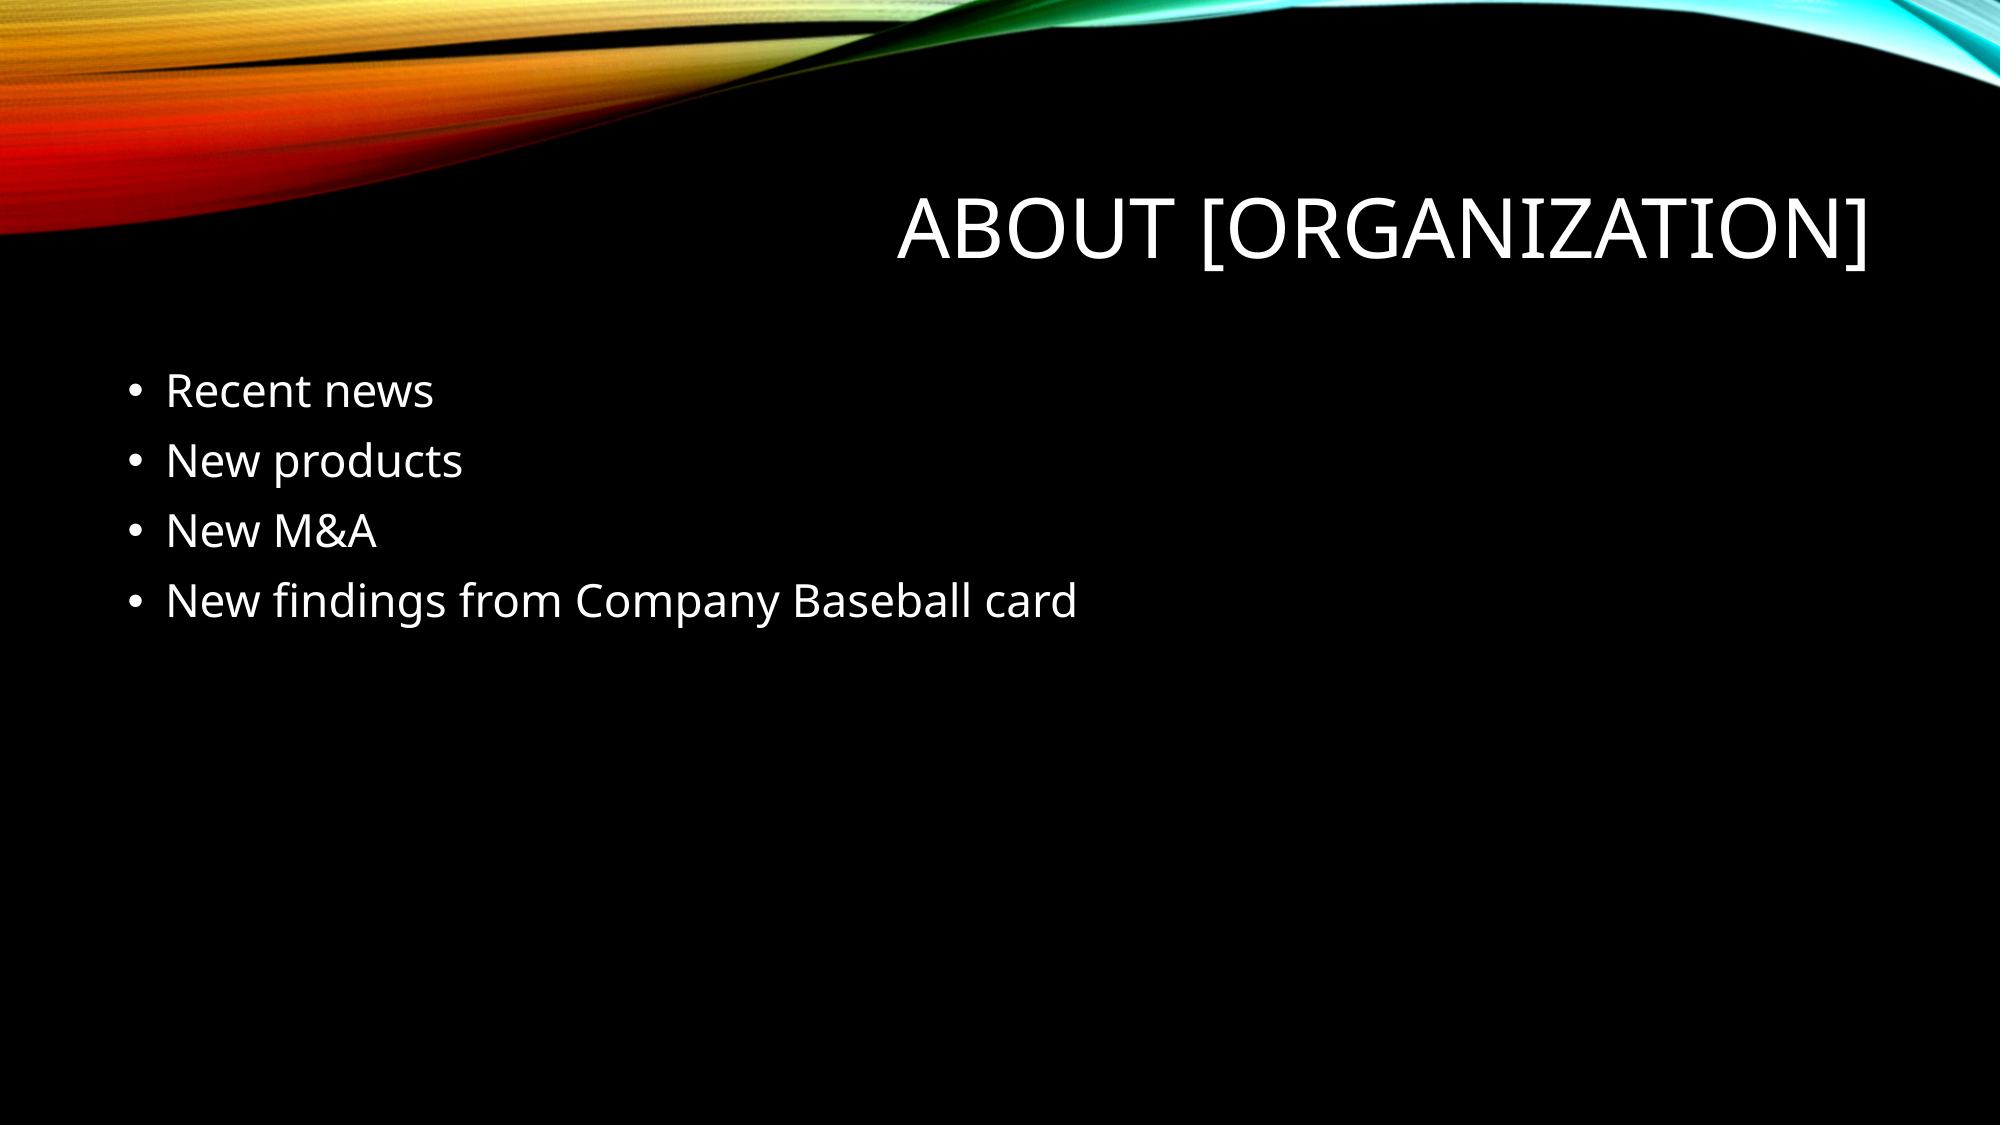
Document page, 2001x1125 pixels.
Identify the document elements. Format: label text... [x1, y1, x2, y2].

picture [0, 0, 2000, 237]
list Recent news New products New M&A New findings from Company Baseball card [112, 360, 1888, 1021]
title About [Organization] [474, 125, 1888, 338]
